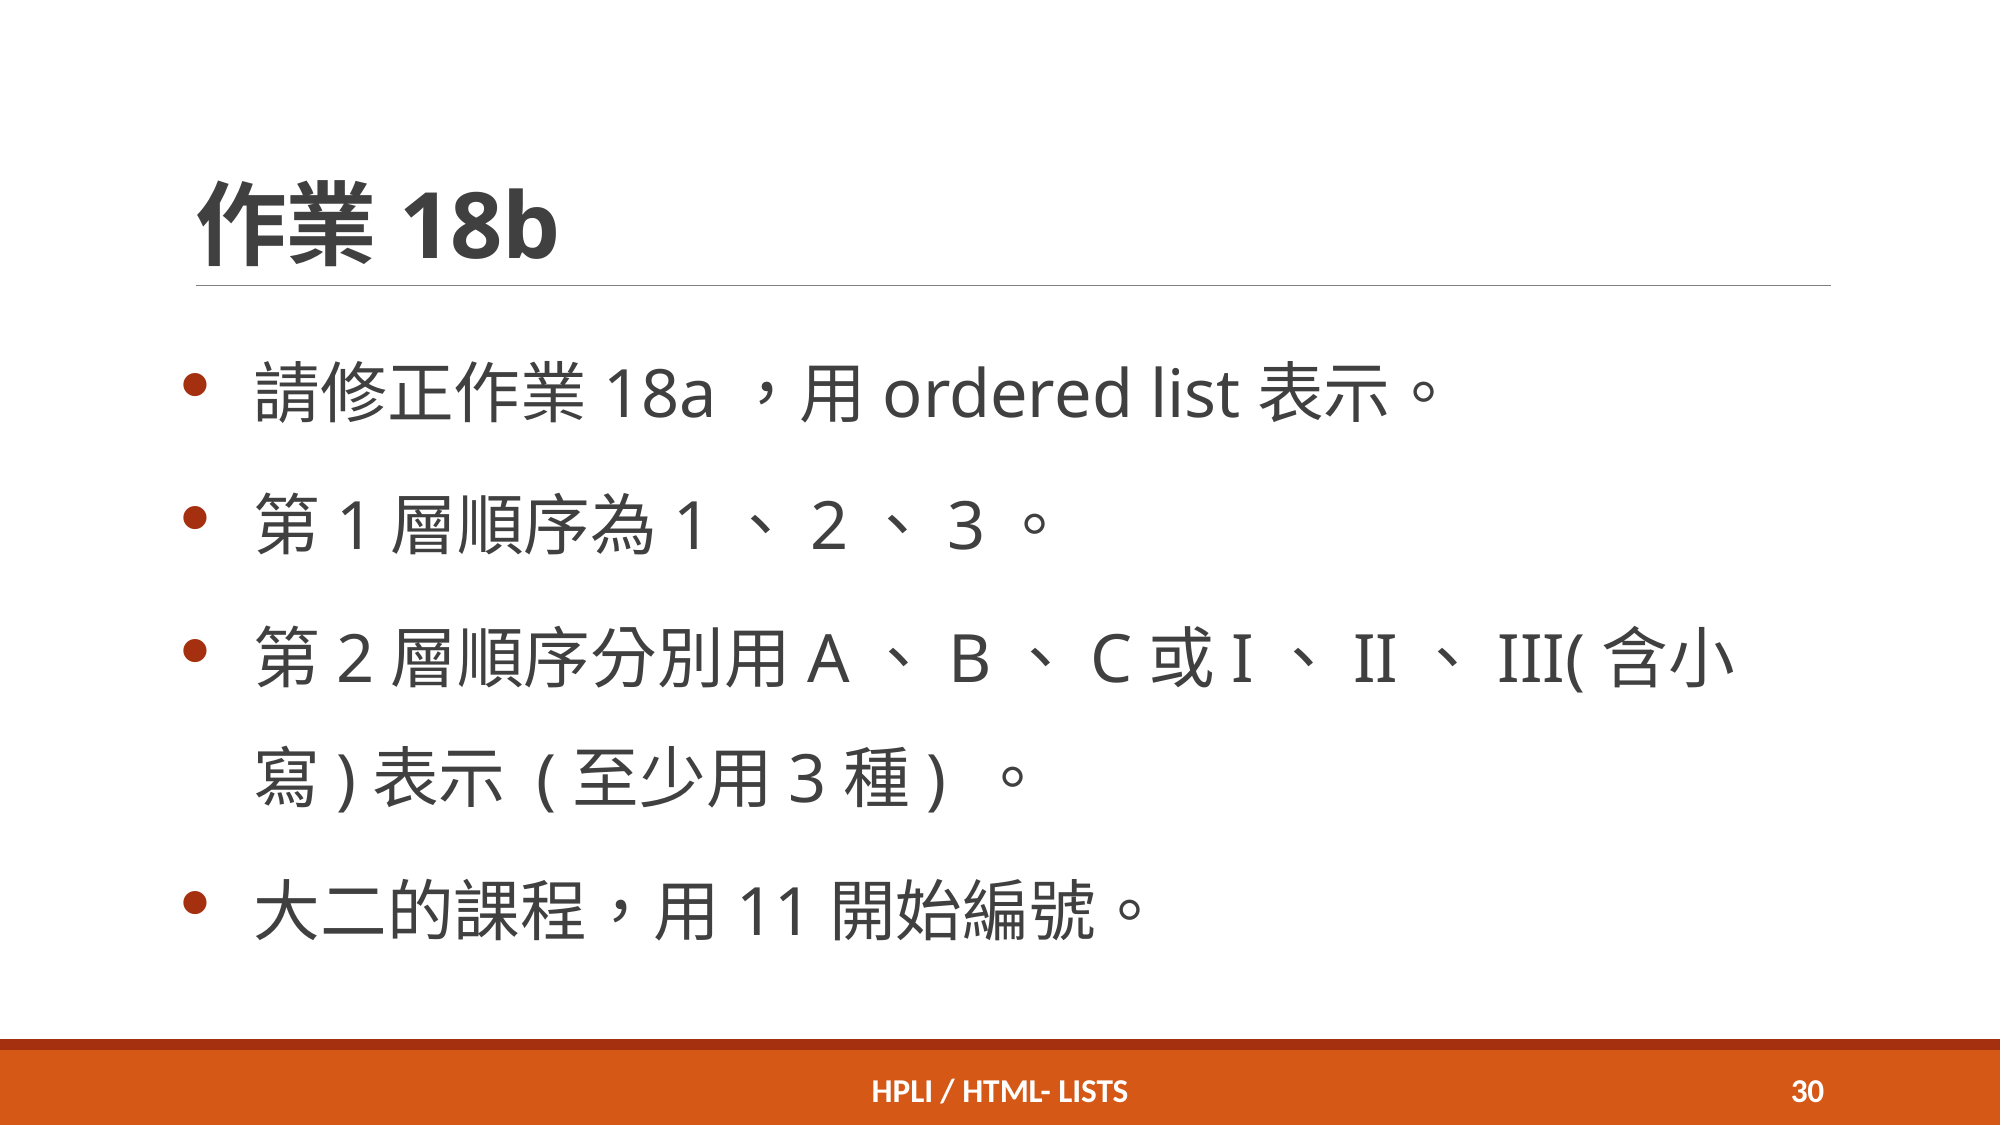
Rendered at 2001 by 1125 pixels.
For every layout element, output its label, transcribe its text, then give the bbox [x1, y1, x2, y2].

list 請修正作業18a，用ordered list表示。 第1層順序為1、2、3。 第2層順序分別用A、B、C或I、II、III(含小寫)表示 (至少用3種) 。 大二的課程，用11開始編號。 [180, 302, 1830, 963]
slide_number 29 [1624, 1059, 1840, 1120]
title 作業18b [180, 47, 1830, 285]
footer HPLI / HTML- Lists [604, 1059, 1396, 1120]
